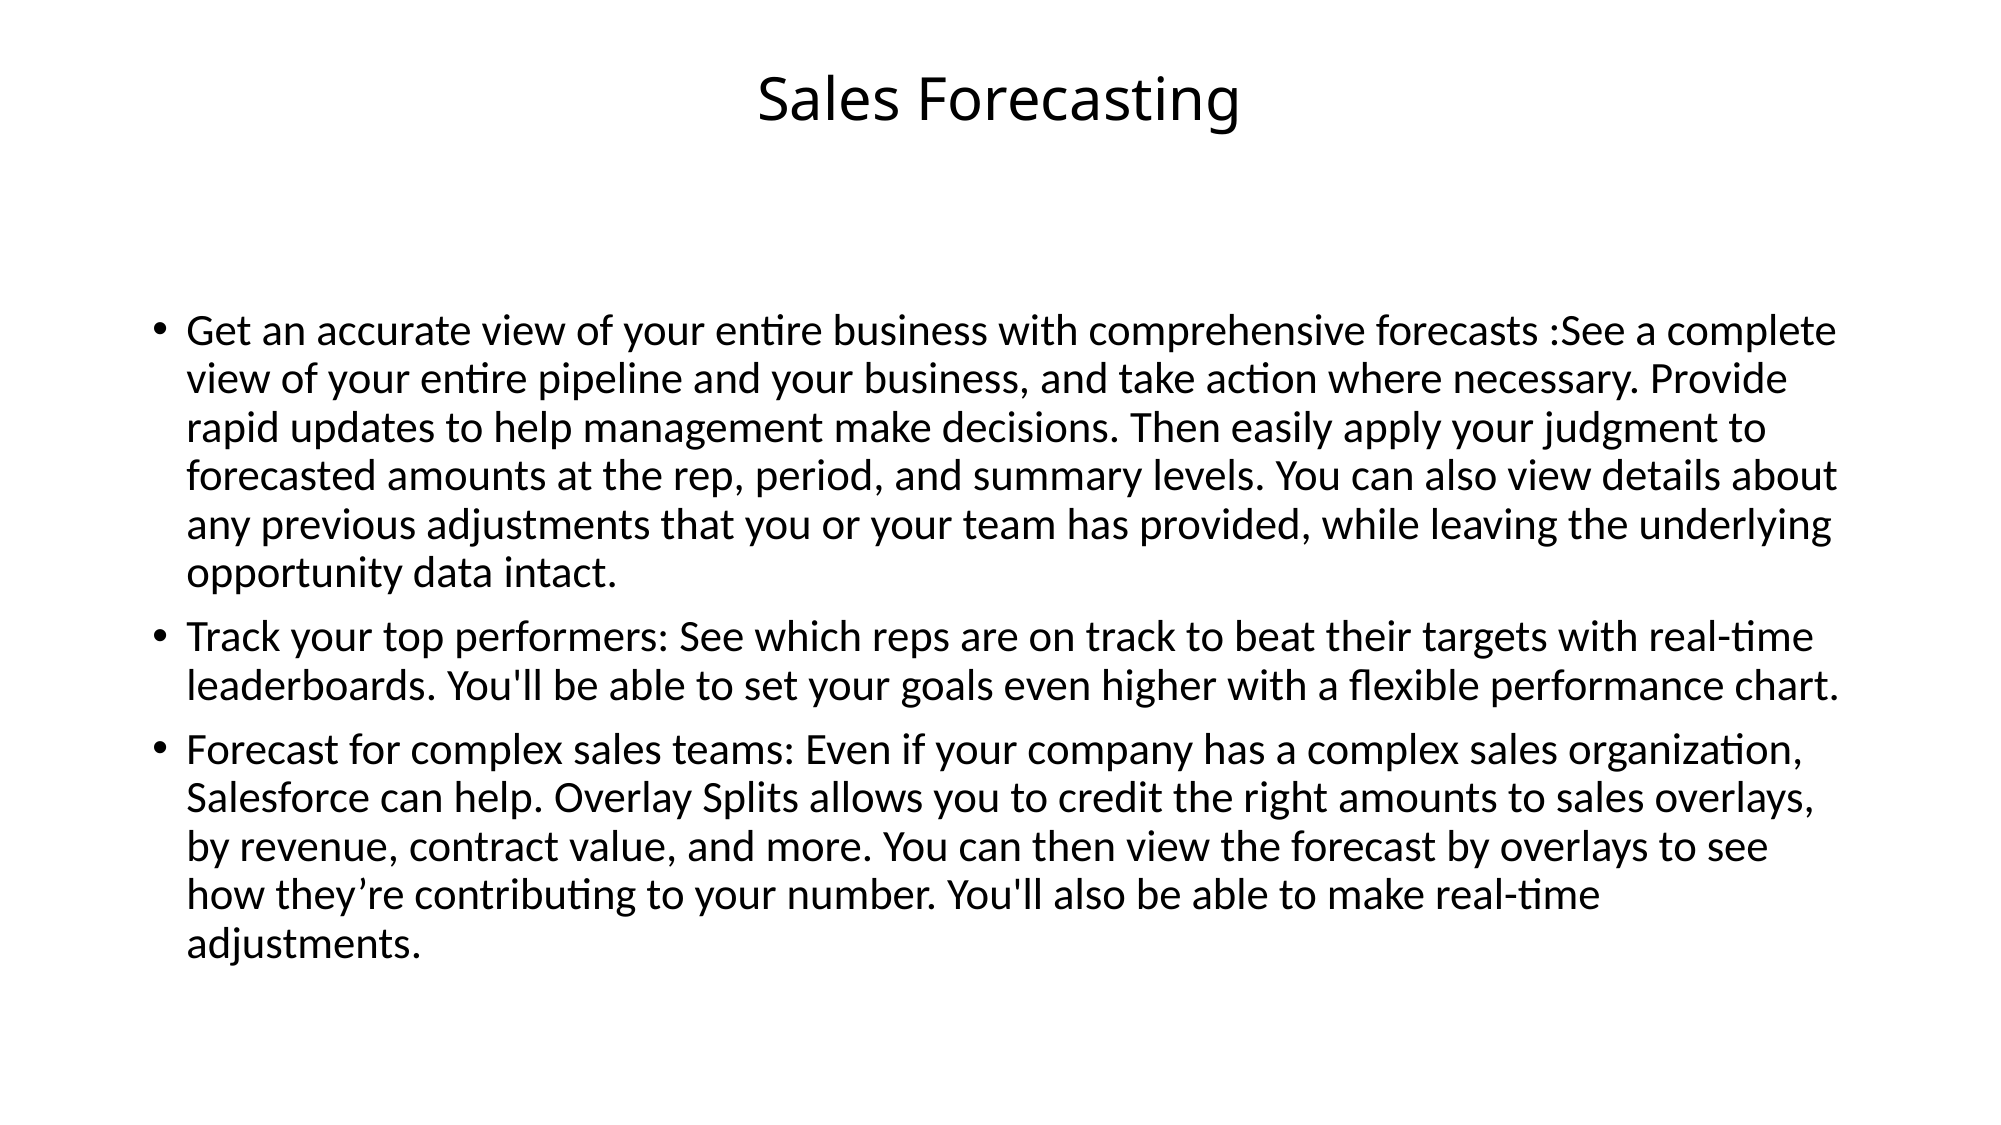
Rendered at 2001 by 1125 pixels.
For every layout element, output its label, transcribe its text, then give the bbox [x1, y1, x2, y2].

list Get an accurate view of your entire business with comprehensive forecasts :See a complete view of your entire pipeline and your business, and take action where necessary. Provide rapid updates to help management make decisions. Then easily apply your judgment to forecasted amounts at the rep, period, and summary levels. You can also view details about any previous adjustments that you or your team has provided, while leaving the underlying opportunity data intact. Track your top performers: See which reps are on track to beat their targets with real-time leaderboards. You'll be able to set your goals even higher with a flexible performance chart. Forecast for complex sales teams: Even if your company has a complex sales organization, Salesforce can help. Overlay Splits allows you to credit the right amounts to sales overlays, by revenue, contract value, and more. You can then view the forecast by overlays to see how they’re contributing to your number. You'll also be able to make real-time adjustments. [137, 299, 1863, 1014]
title Sales Forecasting [137, 59, 1863, 278]
